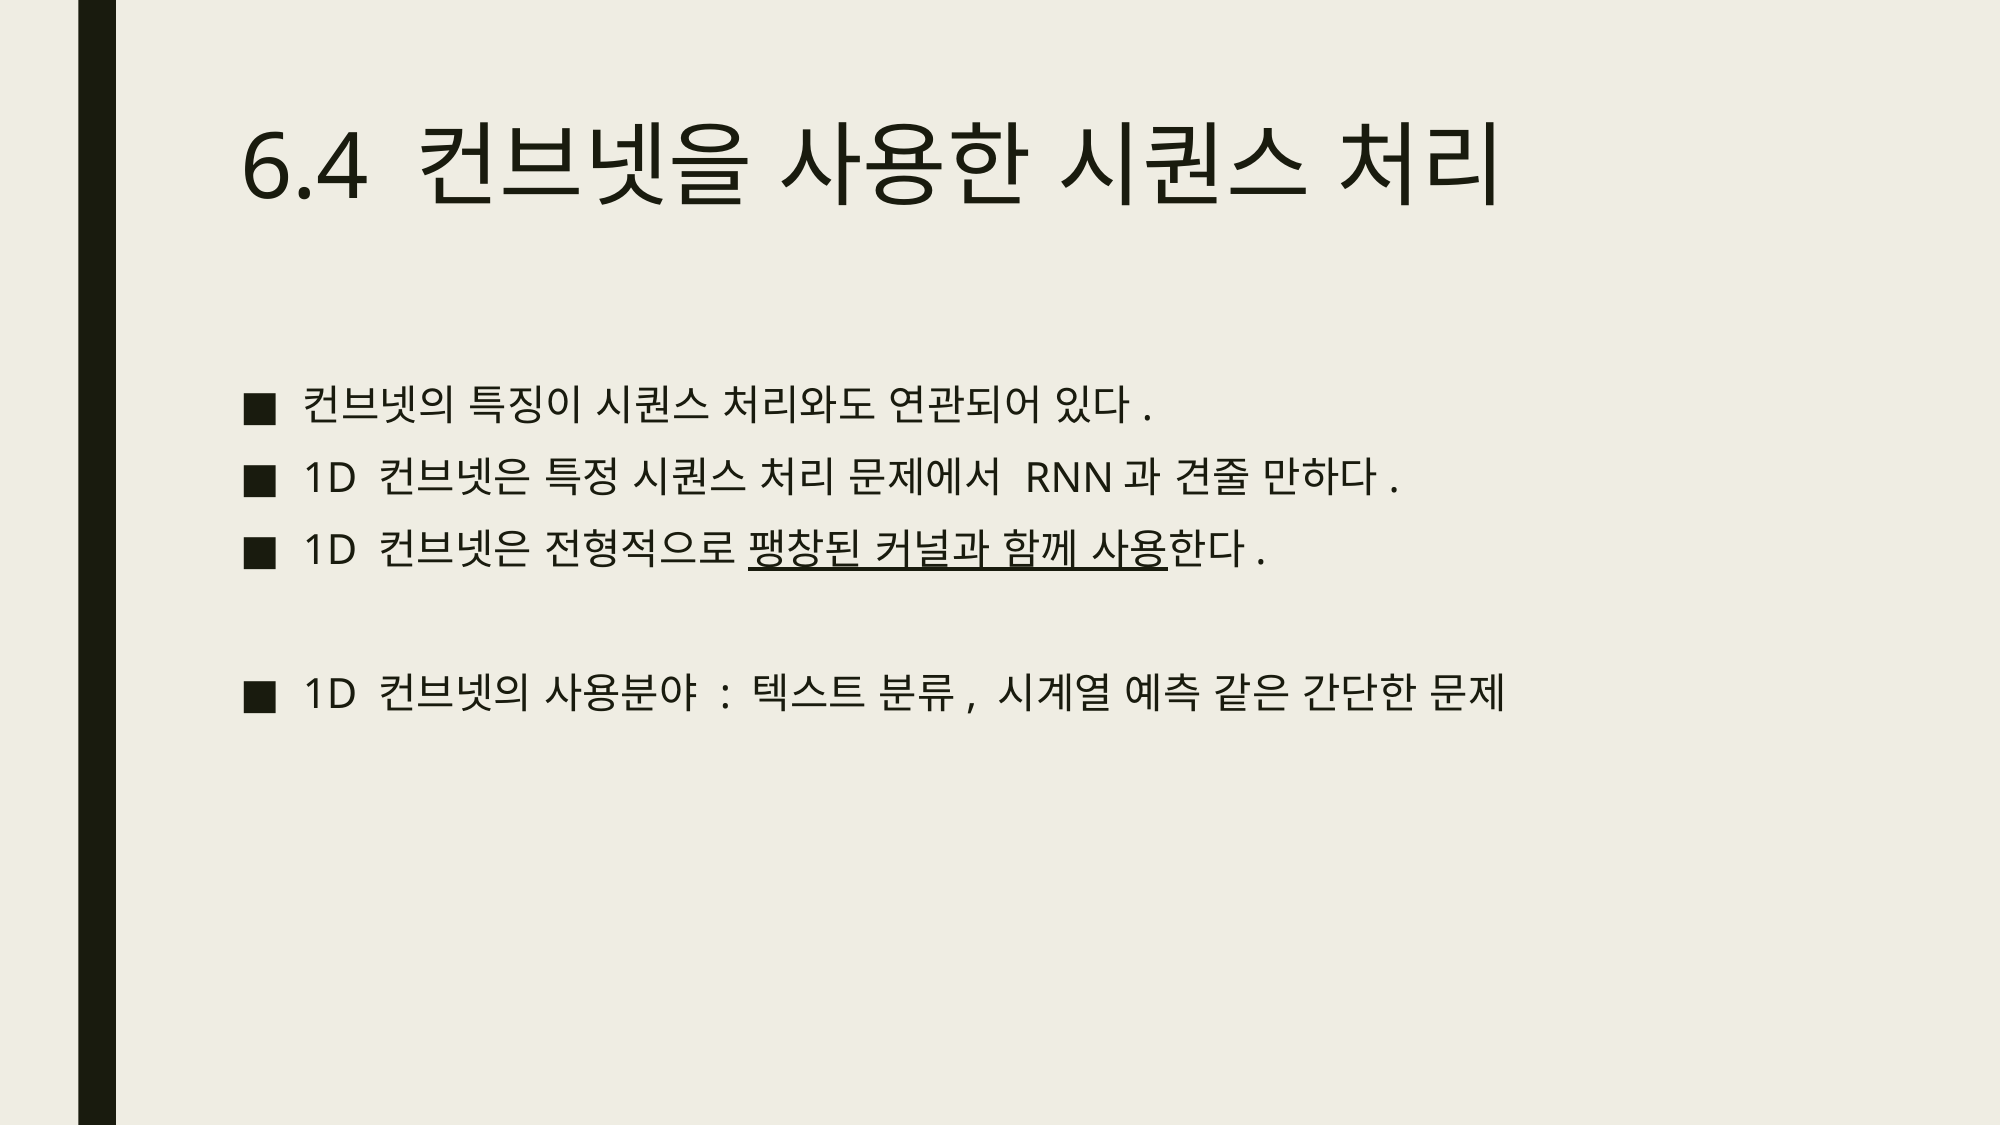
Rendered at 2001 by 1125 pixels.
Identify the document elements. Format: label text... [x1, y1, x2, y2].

list 컨브넷의 특징이 시퀀스 처리와도 연관되어 있다. 1D 컨브넷은 특정 시퀀스 처리 문제에서 RNN과 견줄 만하다. 1D 컨브넷은 전형적으로 팽창된 커널과 함께 사용한다. 1D 컨브넷의 사용분야 : 텍스트 분류, 시계열 예측 같은 간단한 문제 [225, 375, 1800, 963]
title 6.4 컨브넷을 사용한 시퀀스 처리 [225, 112, 1800, 357]
